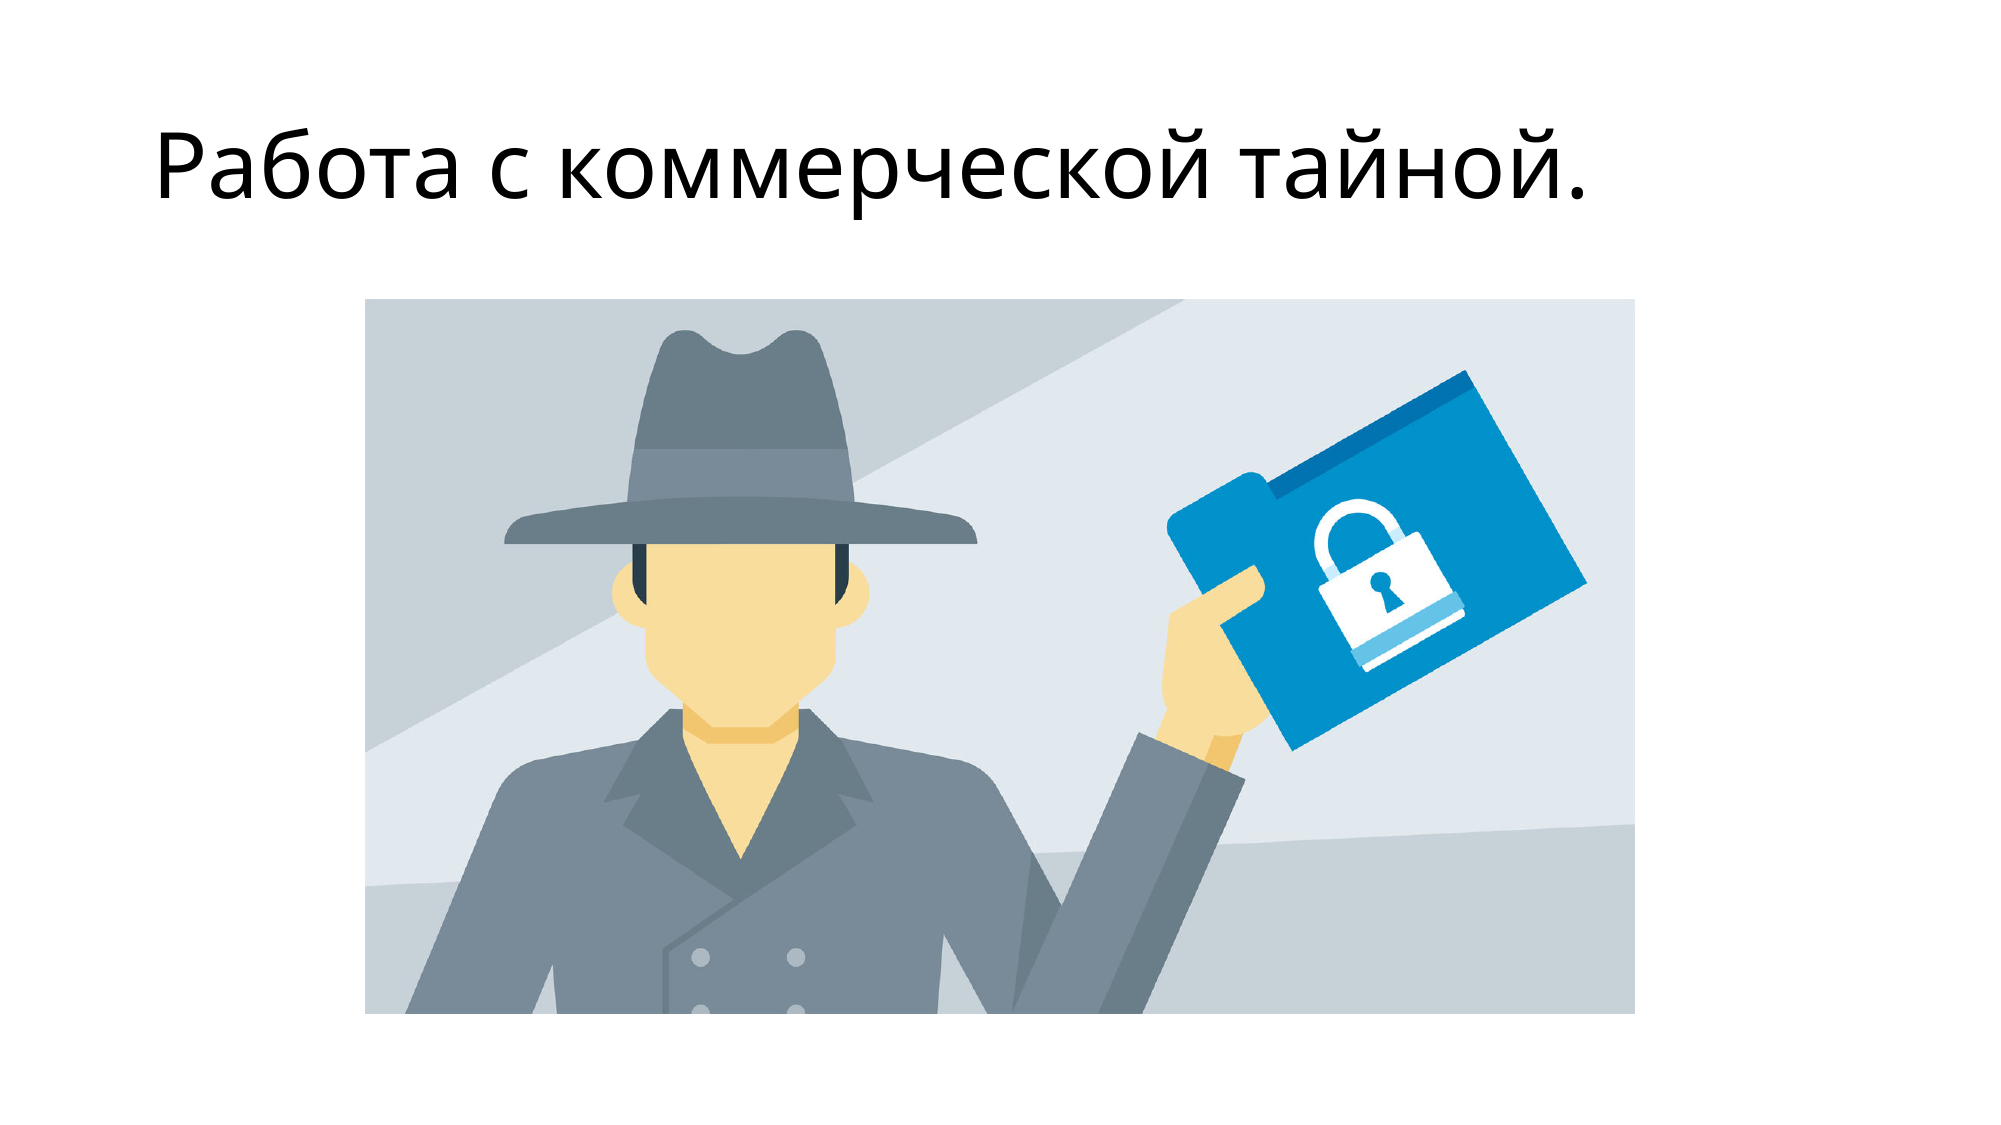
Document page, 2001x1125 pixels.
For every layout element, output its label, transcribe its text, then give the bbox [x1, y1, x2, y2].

title Работа с коммерческой тайной. [137, 59, 1863, 278]
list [365, 299, 1635, 1014]
